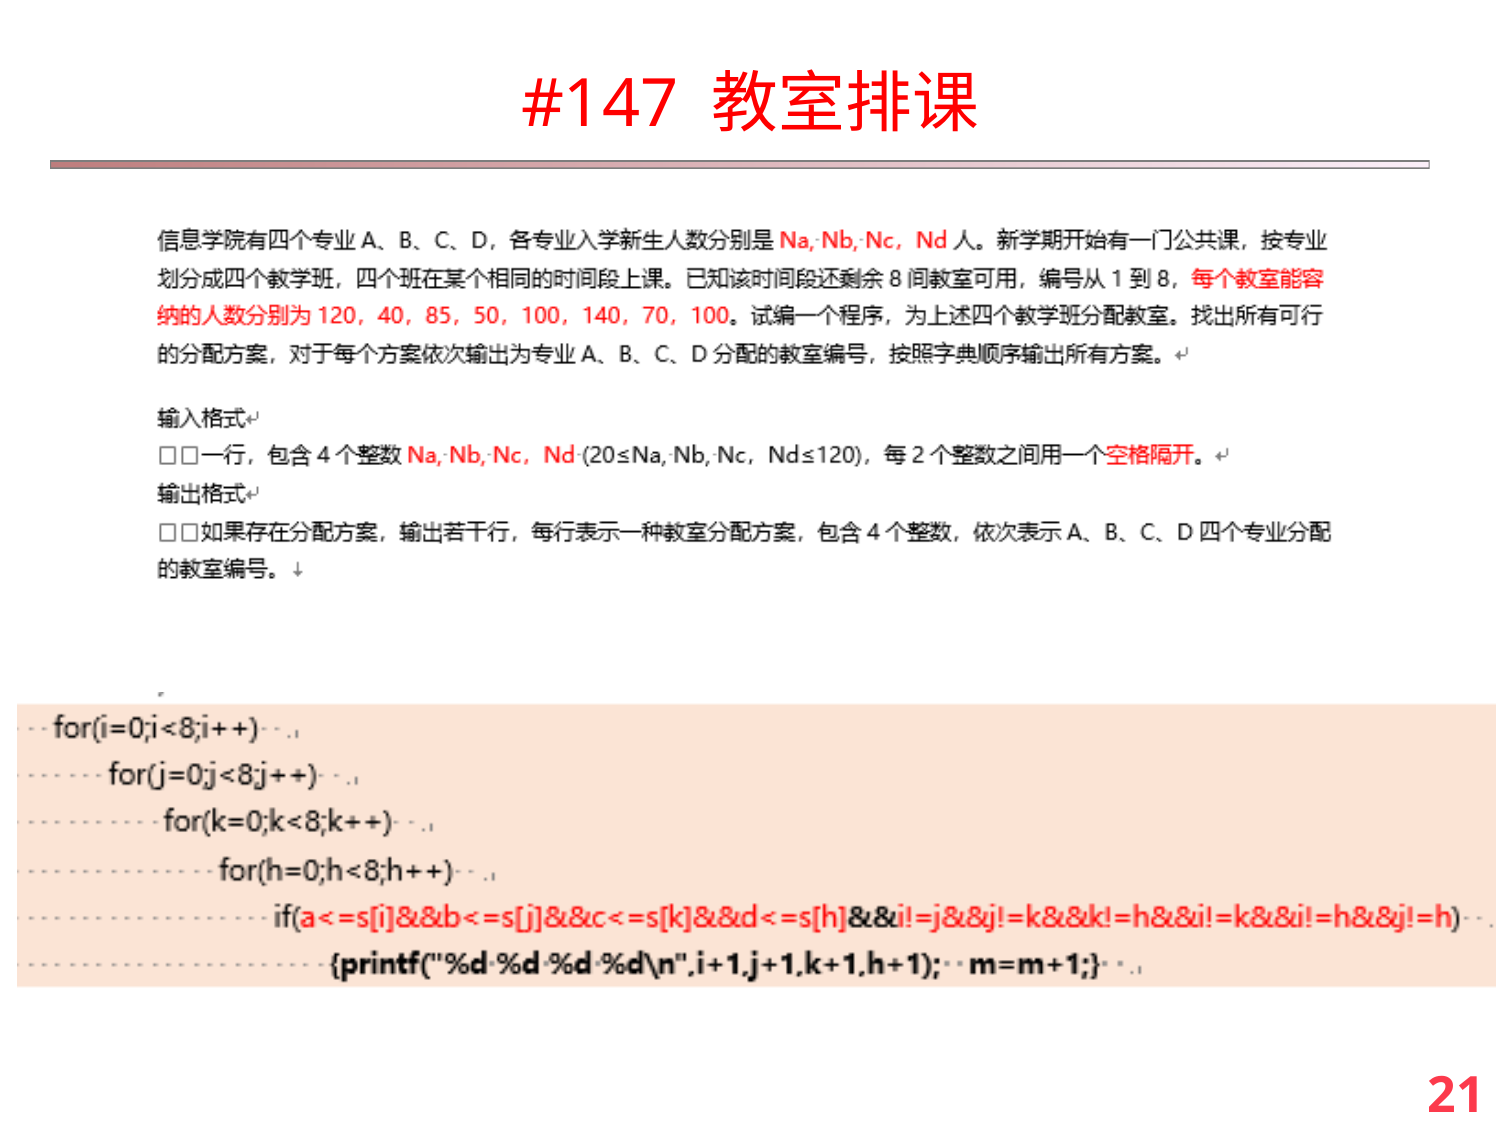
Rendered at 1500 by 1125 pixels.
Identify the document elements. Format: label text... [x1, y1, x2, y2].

title #147 教室排课 [0, 12, 1500, 167]
picture [147, 219, 1366, 589]
picture [17, 692, 1496, 998]
